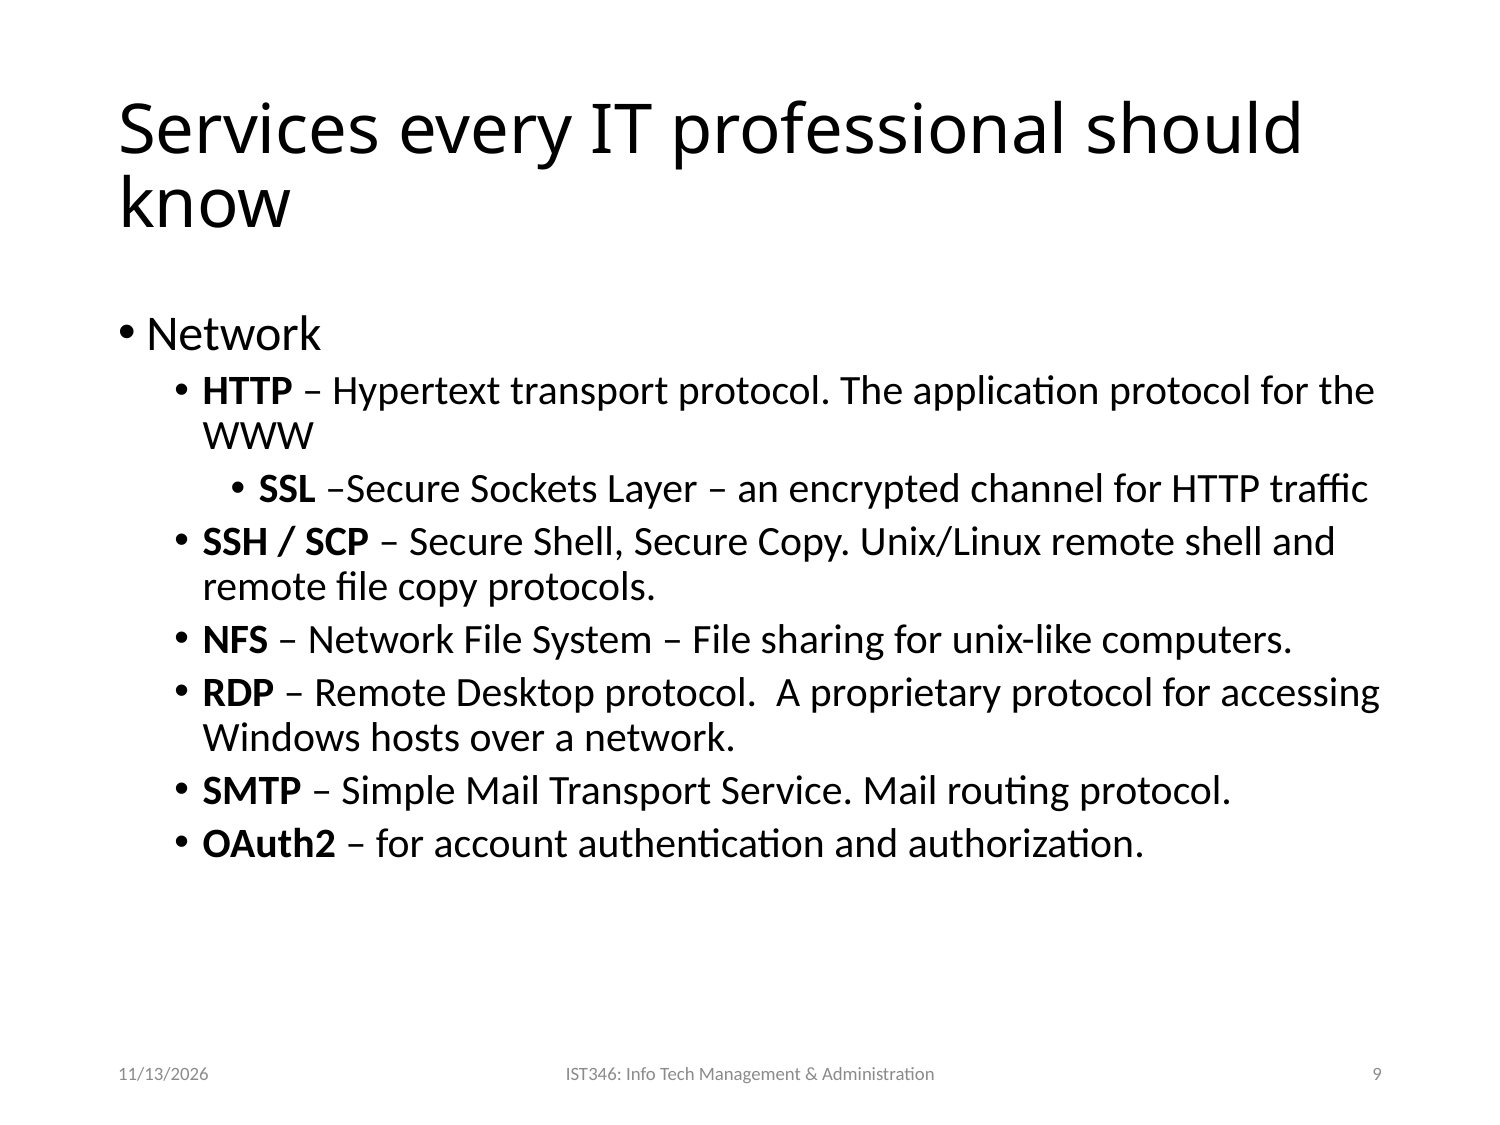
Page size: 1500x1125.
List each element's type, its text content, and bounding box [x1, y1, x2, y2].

list Network HTTP – Hypertext transport protocol. The application protocol for the WWW SSL –Secure Sockets Layer – an encrypted channel for HTTP traffic SSH / SCP – Secure Shell, Secure Copy. Unix/Linux remote shell and remote file copy protocols. NFS – Network File System – File sharing for unix-like computers. RDP – Remote Desktop protocol. A proprietary protocol for accessing Windows hosts over a network. SMTP – Simple Mail Transport Service. Mail routing protocol. OAuth2 – for account authentication and authorization. [103, 299, 1397, 1014]
slide_number 9 [1059, 1042, 1397, 1103]
title Services every IT professional should know [103, 59, 1397, 278]
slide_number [103, 1042, 441, 1103]
footer IST346: Info Tech Management & Administration [496, 1042, 1004, 1103]
